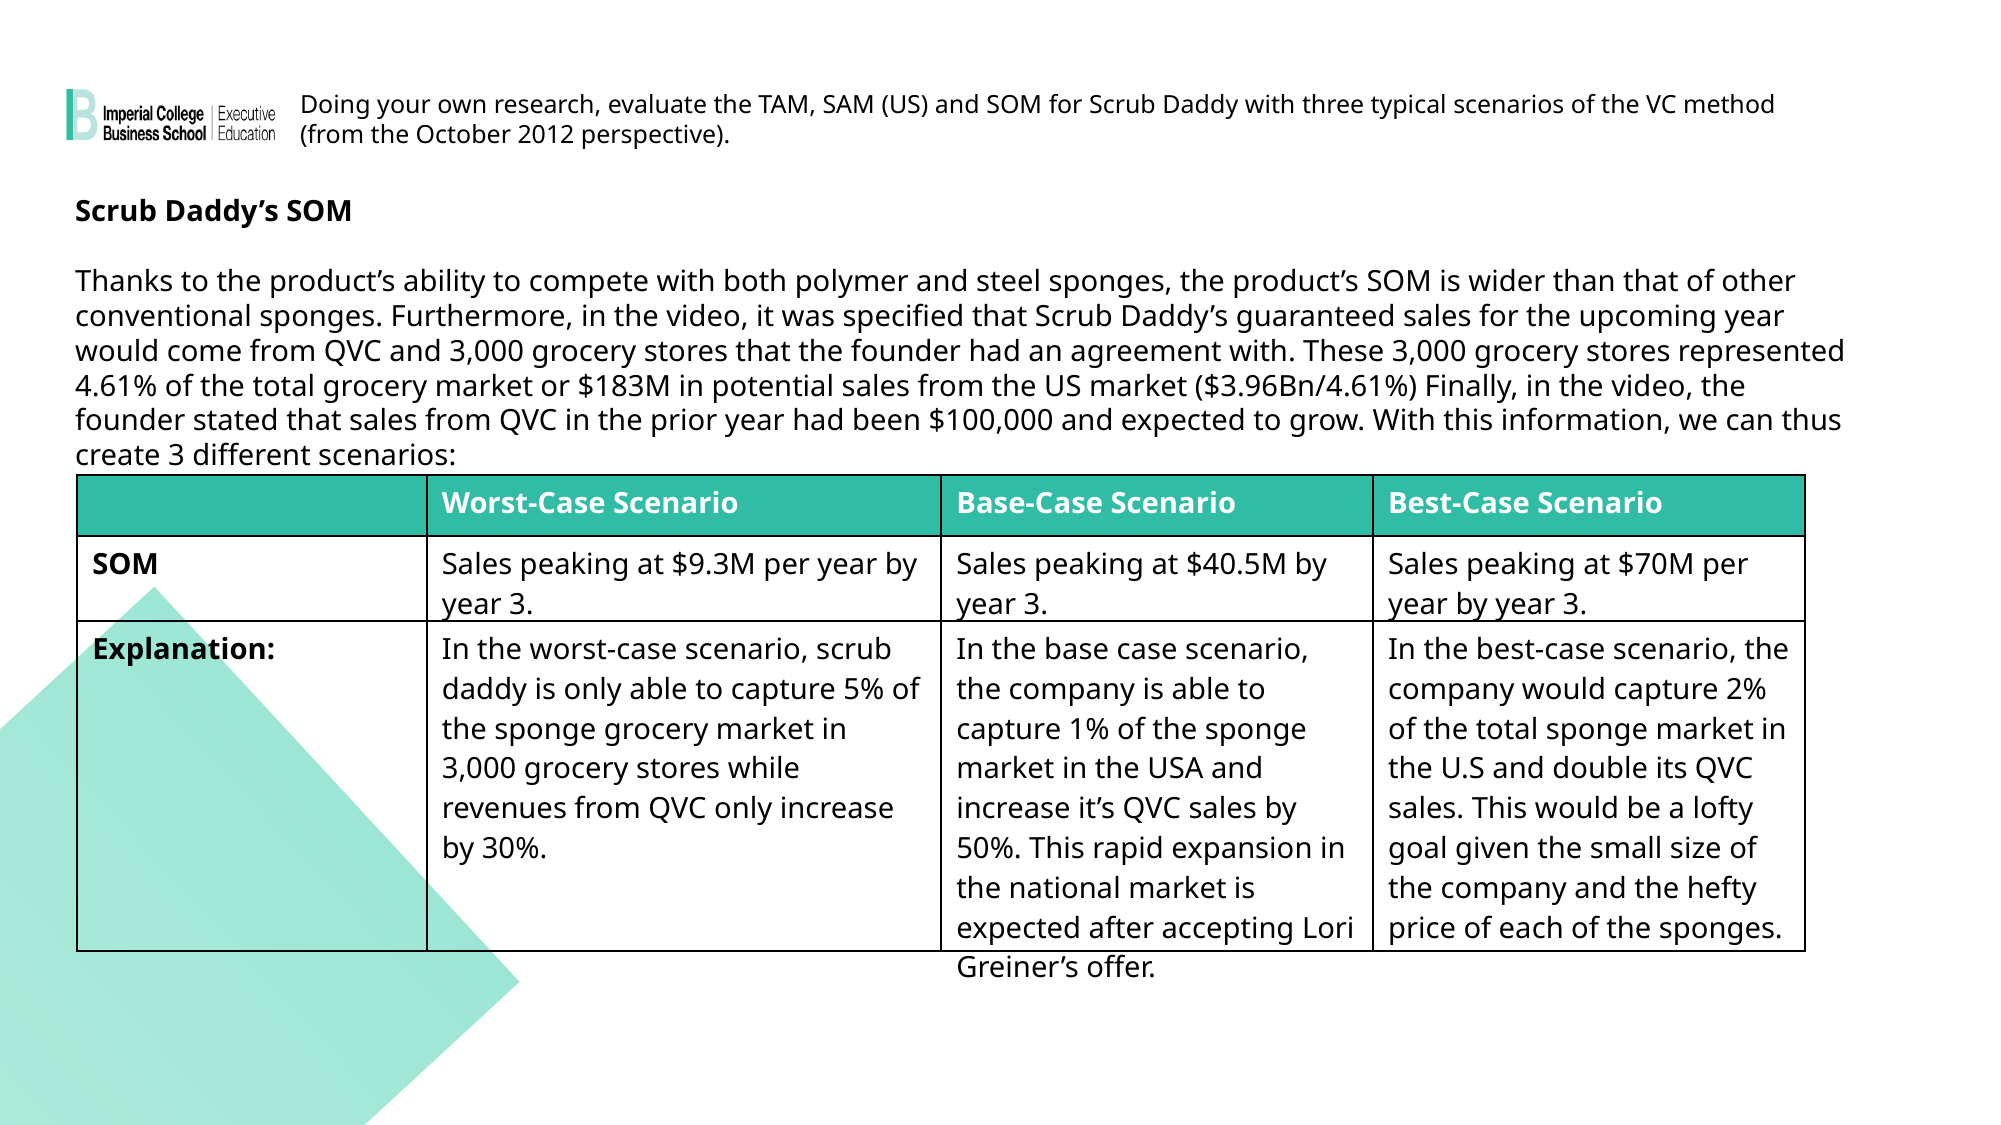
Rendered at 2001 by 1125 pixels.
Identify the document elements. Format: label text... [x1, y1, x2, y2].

table_cell Sales peaking at $70M per year by year 3. [1374, 537, 1804, 620]
text_box Scrub Daddy’s SOM Thanks to the product’s ability to compete with both polymer and steel sponges, the product’s SOM is wider than that of other conventional sponges. Furthermore, in the video, it was specified that Scrub Daddy’s guaranteed sales for the upcoming year would come from QVC and 3,000 grocery stores that the founder had an agreement with. These 3,000 grocery stores represented 4.61% of the total grocery market or $183M in potential sales from the US market ($3.96Bn/4.61%) Finally, in the video, the founder stated that sales from QVC in the prior year had been $100,000 and expected to grow. With this information, we can thus create 3 different scenarios: [60, 184, 1867, 479]
table_header [78, 476, 426, 535]
table_cell Sales peaking at $9.3M per year by year 3. [428, 537, 940, 620]
text_box Doing your own research, evaluate the TAM, SAM (US) and SOM for Scrub Daddy with three typical scenarios of the VC method (from the October 2012 perspective). [286, 80, 1843, 156]
table_cell In the best-case scenario, the company would capture 2% of the total sponge market in the U.S and double its QVC sales. This would be a lofty goal given the small size of the company and the hefty price of each of the sponges. [1374, 622, 1804, 950]
table_cell SOM [78, 537, 426, 620]
table_cell Sales peaking at $40.5M by year 3. [942, 537, 1372, 620]
table_header Base-Case Scenario [942, 476, 1372, 535]
picture [60, 71, 286, 164]
table_cell Explanation: [78, 622, 426, 950]
table_header Best-Case Scenario [1374, 476, 1804, 535]
table_cell In the base case scenario, the company is able to capture 1% of the sponge market in the USA and increase it’s QVC sales by 50%. This rapid expansion in the national market is expected after accepting Lori Greiner’s offer. [942, 622, 1372, 950]
table_cell In the worst-case scenario, scrub daddy is only able to capture 5% of the sponge grocery market in 3,000 grocery stores while revenues from QVC only increase by 30%. [428, 622, 940, 950]
text_box [0, 657, 521, 1125]
table_header Worst-Case Scenario [428, 476, 940, 535]
